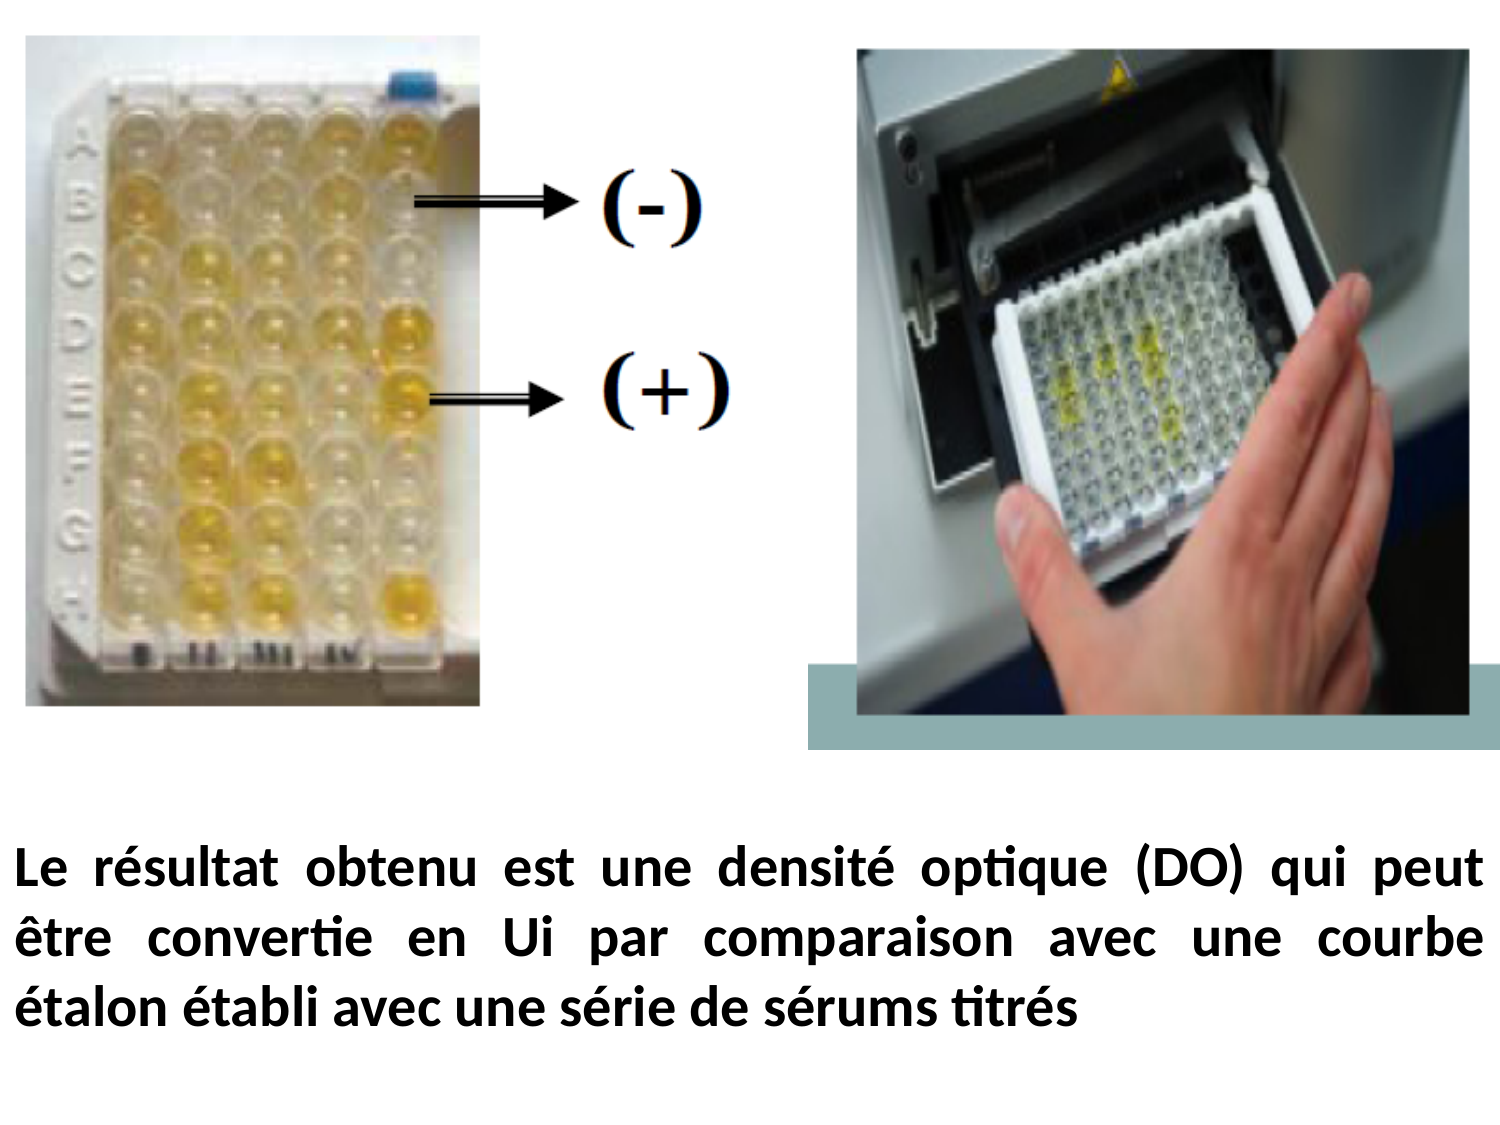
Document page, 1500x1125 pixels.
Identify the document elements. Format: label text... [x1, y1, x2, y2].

picture [0, 0, 741, 755]
text_box Le résultat obtenu est une densité optique (DO) qui peut être convertie en Ui par comparaison avec une courbe étalon établi avec une série de sérums titrés [0, 820, 1500, 1115]
picture [808, 0, 1500, 751]
